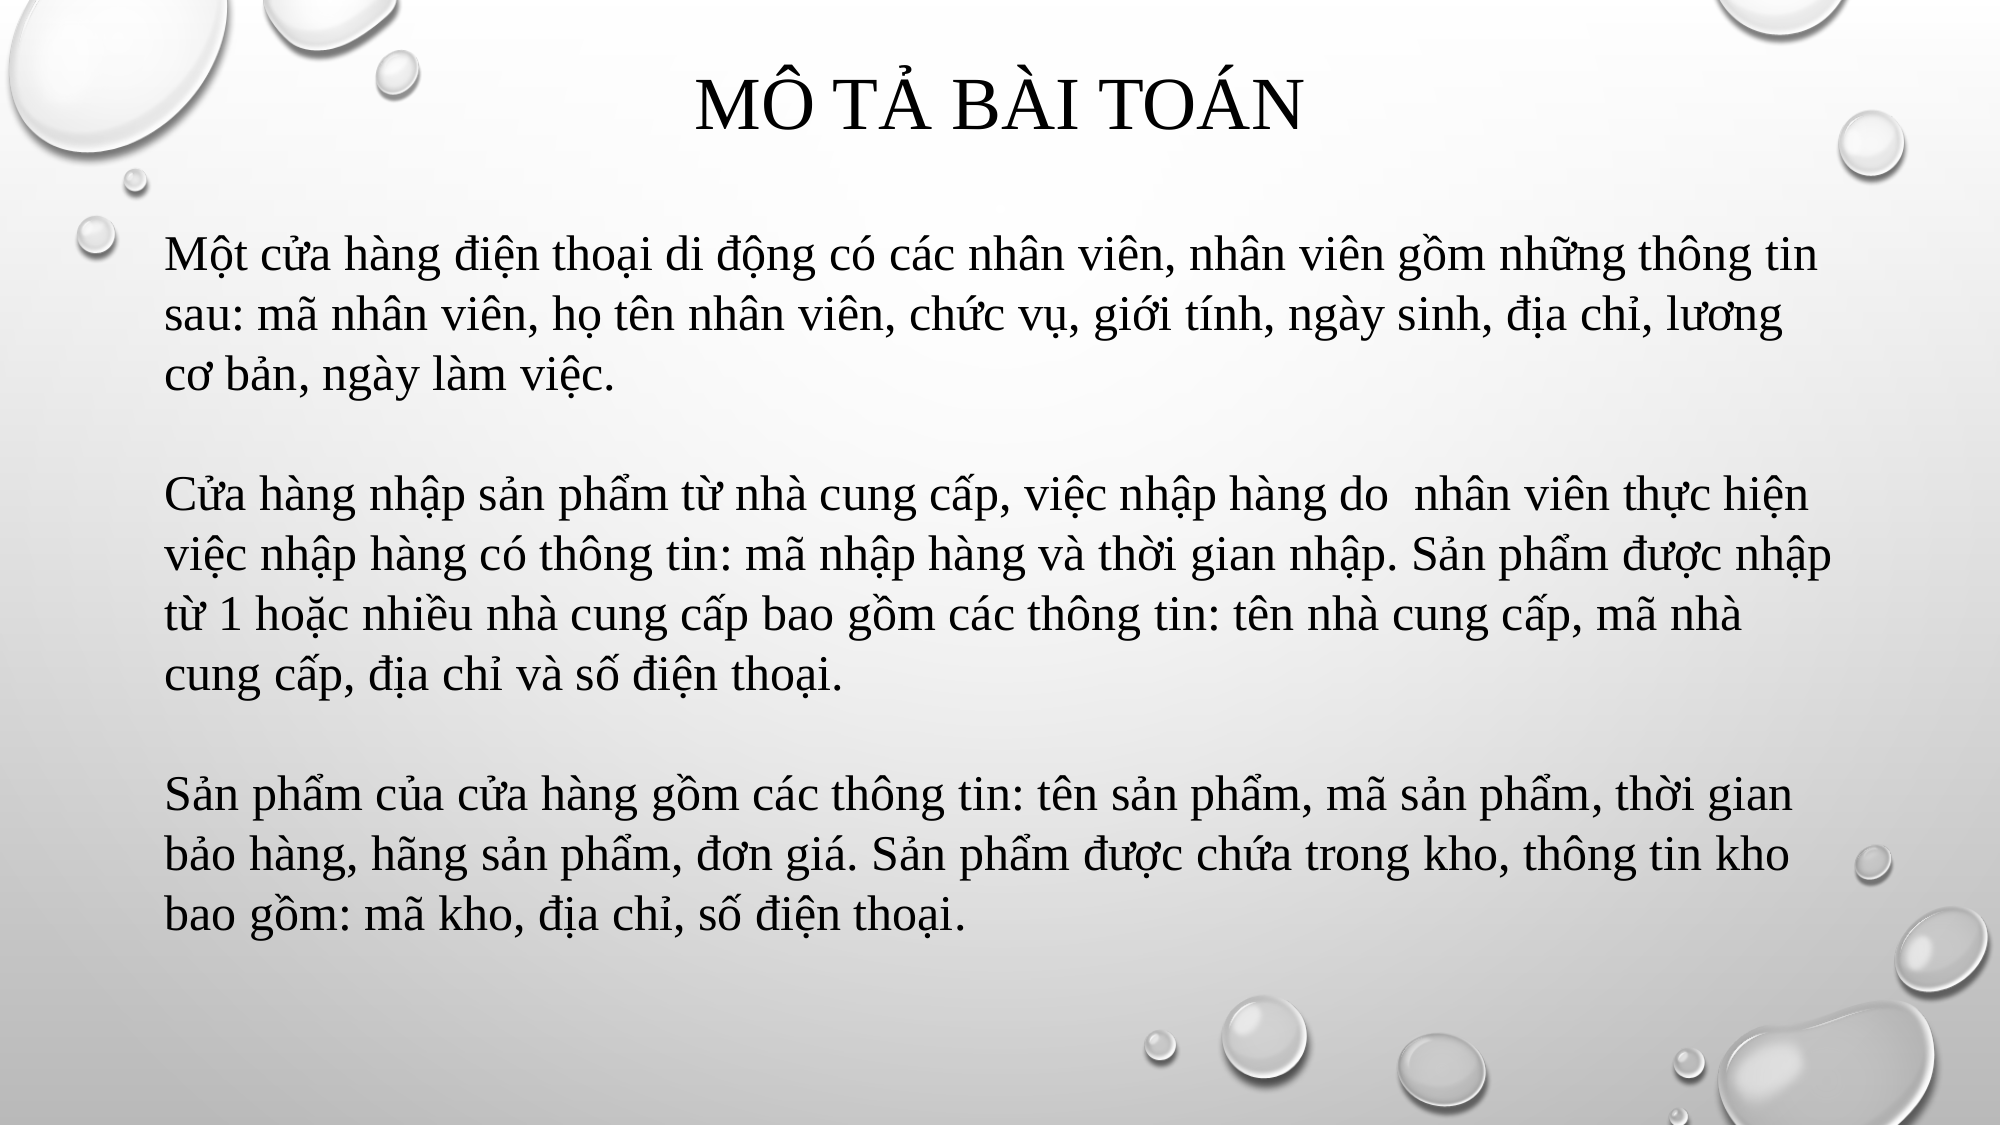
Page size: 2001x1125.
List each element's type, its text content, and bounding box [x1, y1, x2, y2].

title Mô tả bài toán [149, 46, 1851, 165]
picture [0, 0, 2000, 1125]
text_box Một cửa hàng điện thoại di động có các nhân viên, nhân viên gồm những thông tin sau: mã nhân viên, họ tên nhân viên, chức vụ, giới tính, ngày sinh, địa chỉ, lương cơ bản, ngày làm việc. Cửa hàng nhập sản phẩm từ nhà cung cấp, việc nhập hàng do nhân viên thực hiện việc nhập hàng có thông tin: mã nhập hàng và thời gian nhập. Sản phẩm được nhập từ 1 hoặc nhiều nhà cung cấp bao gồm các thông tin: tên nhà cung cấp, mã nhà cung cấp, địa chỉ và số điện thoại. Sản phẩm của cửa hàng gồm các thông tin: tên sản phẩm, mã sản phẩm, thời gian bảo hàng, hãng sản phẩm, đơn giá. Sản phẩm được chứa trong kho, thông tin kho bao gồm: mã kho, địa chỉ, số điện thoại. [149, 213, 1850, 949]
